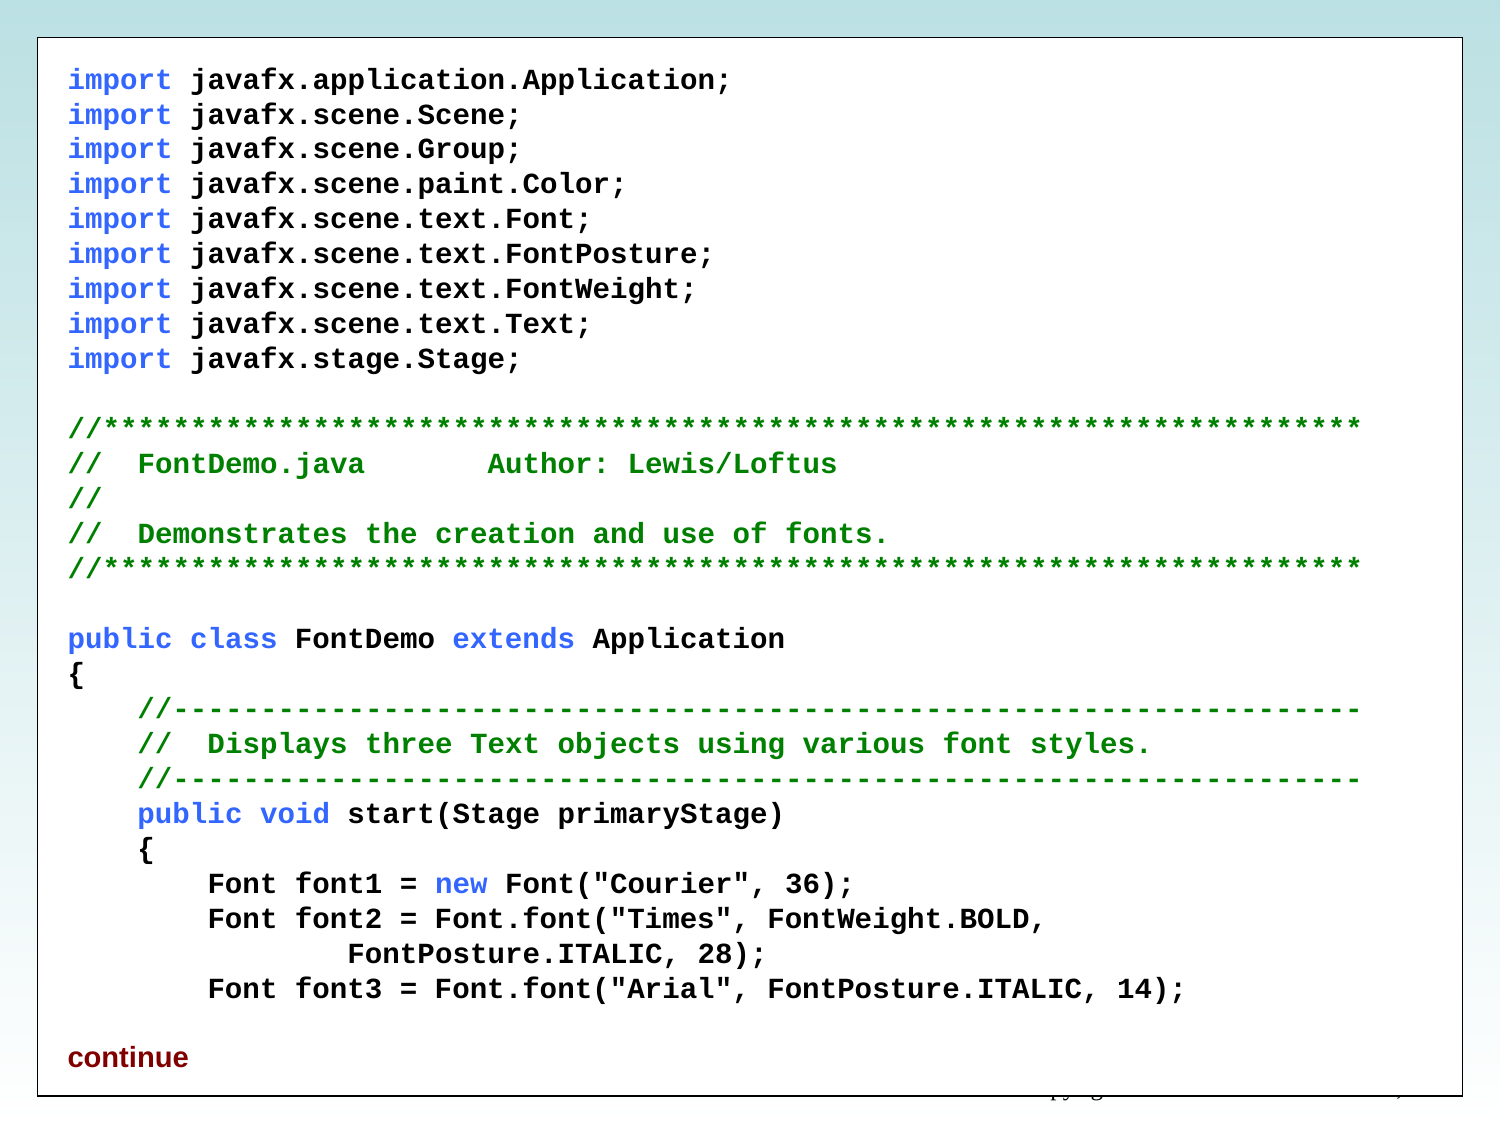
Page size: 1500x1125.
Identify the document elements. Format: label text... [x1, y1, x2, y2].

footer Copyright © 2017 Pearson Education, Inc. [549, 1097, 1463, 1114]
text_box import javafx.application.Application; import javafx.scene.Scene; import javafx.scene.Group; import javafx.scene.paint.Color; import javafx.scene.text.Font; import javafx.scene.text.FontPosture; import javafx.scene.text.FontWeight; import javafx.scene.text.Text; import javafx.stage.Stage; //************************************************************************ // FontDemo.java Author: Lewis/Loftus // // Demonstrates the creation and use of fonts. //************************************************************************ public class FontDemo extends Application { //-------------------------------------------------------------------- // Displays three Text objects using various font styles. //-------------------------------------------------------------------- public void start(Stage primaryStage) { Font font1 = new Font("Courier", 36); Font font2 = Font.font("Times", FontWeight.BOLD, FontPosture.ITALIC, 28); Font font3 = Font.font("Arial", FontPosture.ITALIC, 14); continue [37, 37, 1463, 1097]
